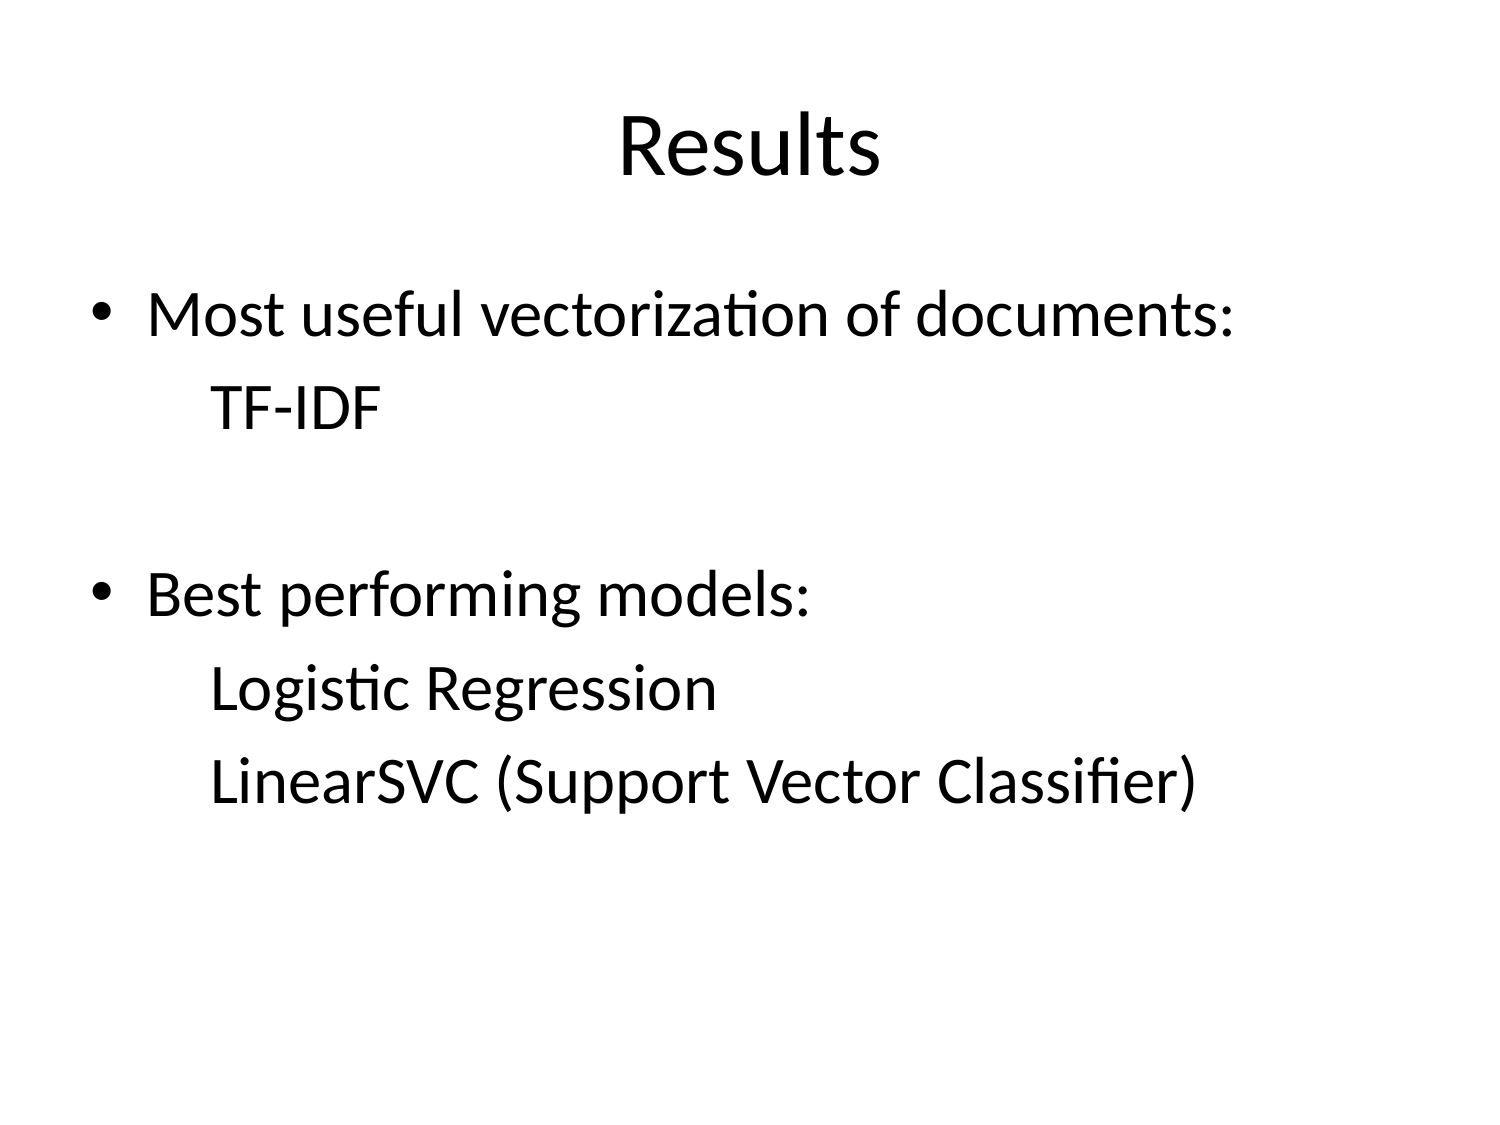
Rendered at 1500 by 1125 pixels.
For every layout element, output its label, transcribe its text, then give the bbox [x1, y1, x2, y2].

title Results [75, 45, 1425, 233]
list Most useful vectorization of documents: TF-IDF Best performing models: Logistic Regression LinearSVC (Support Vector Classifier) [75, 262, 1425, 1005]
